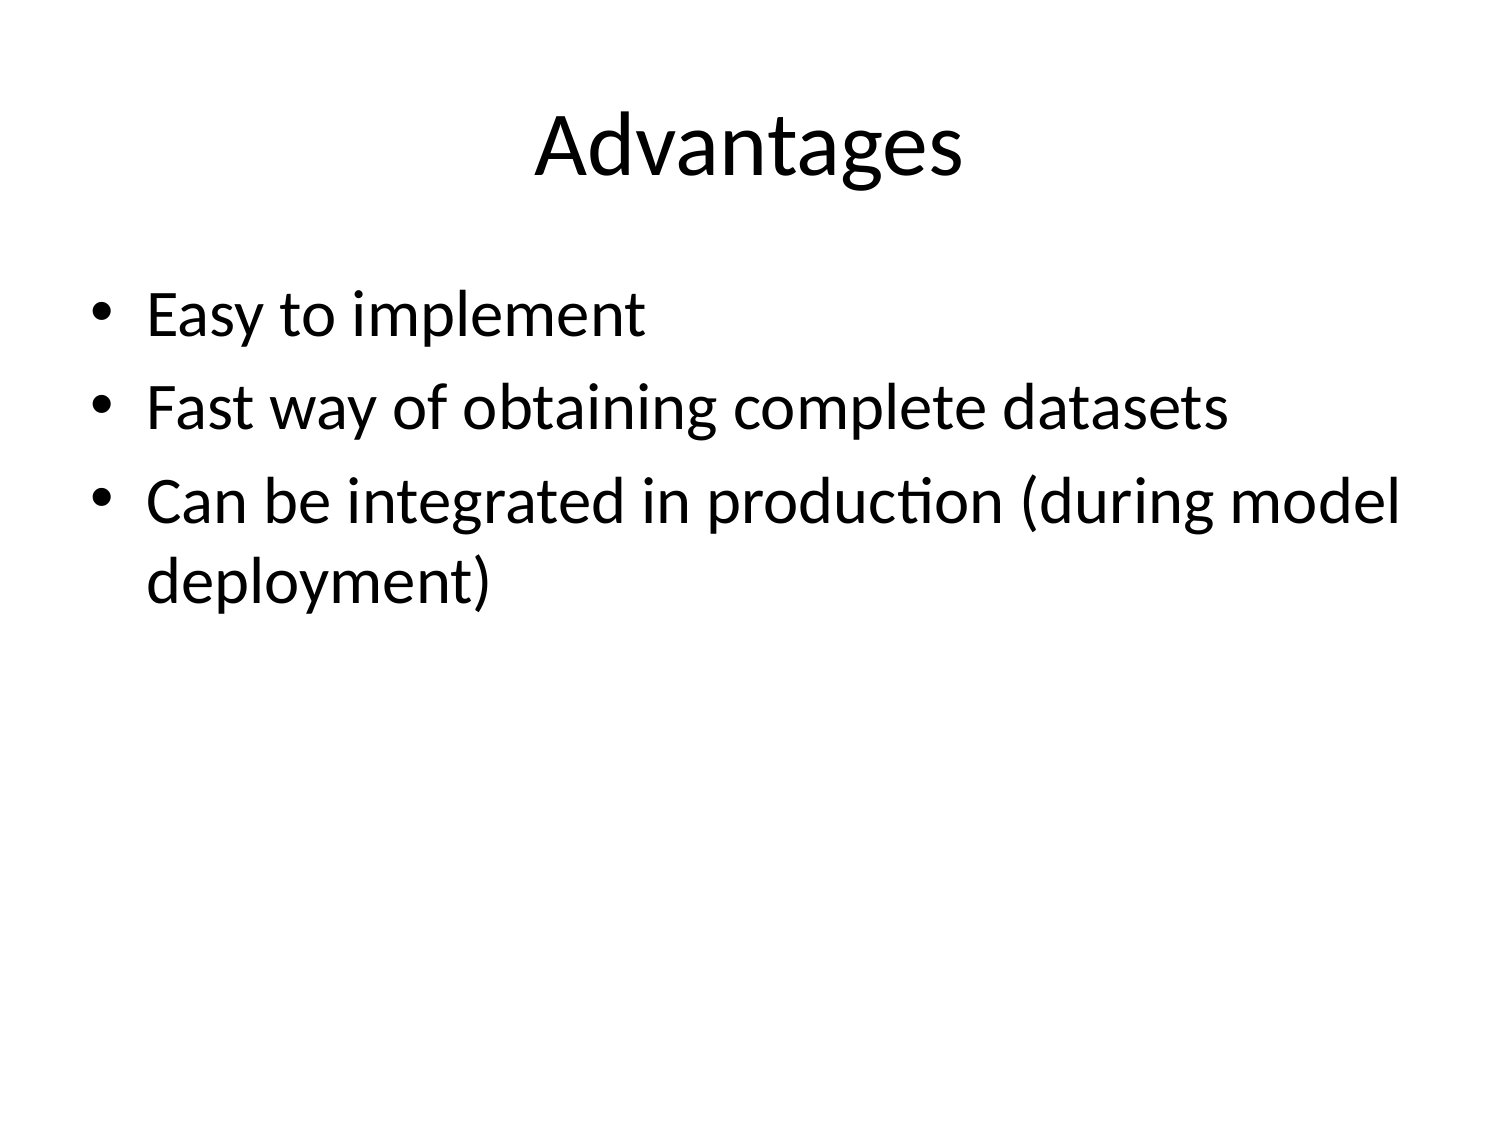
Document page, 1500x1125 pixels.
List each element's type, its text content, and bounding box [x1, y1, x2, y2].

list Easy to implement Fast way of obtaining complete datasets Can be integrated in production (during model deployment) [75, 262, 1425, 1005]
title Advantages [75, 45, 1425, 233]
